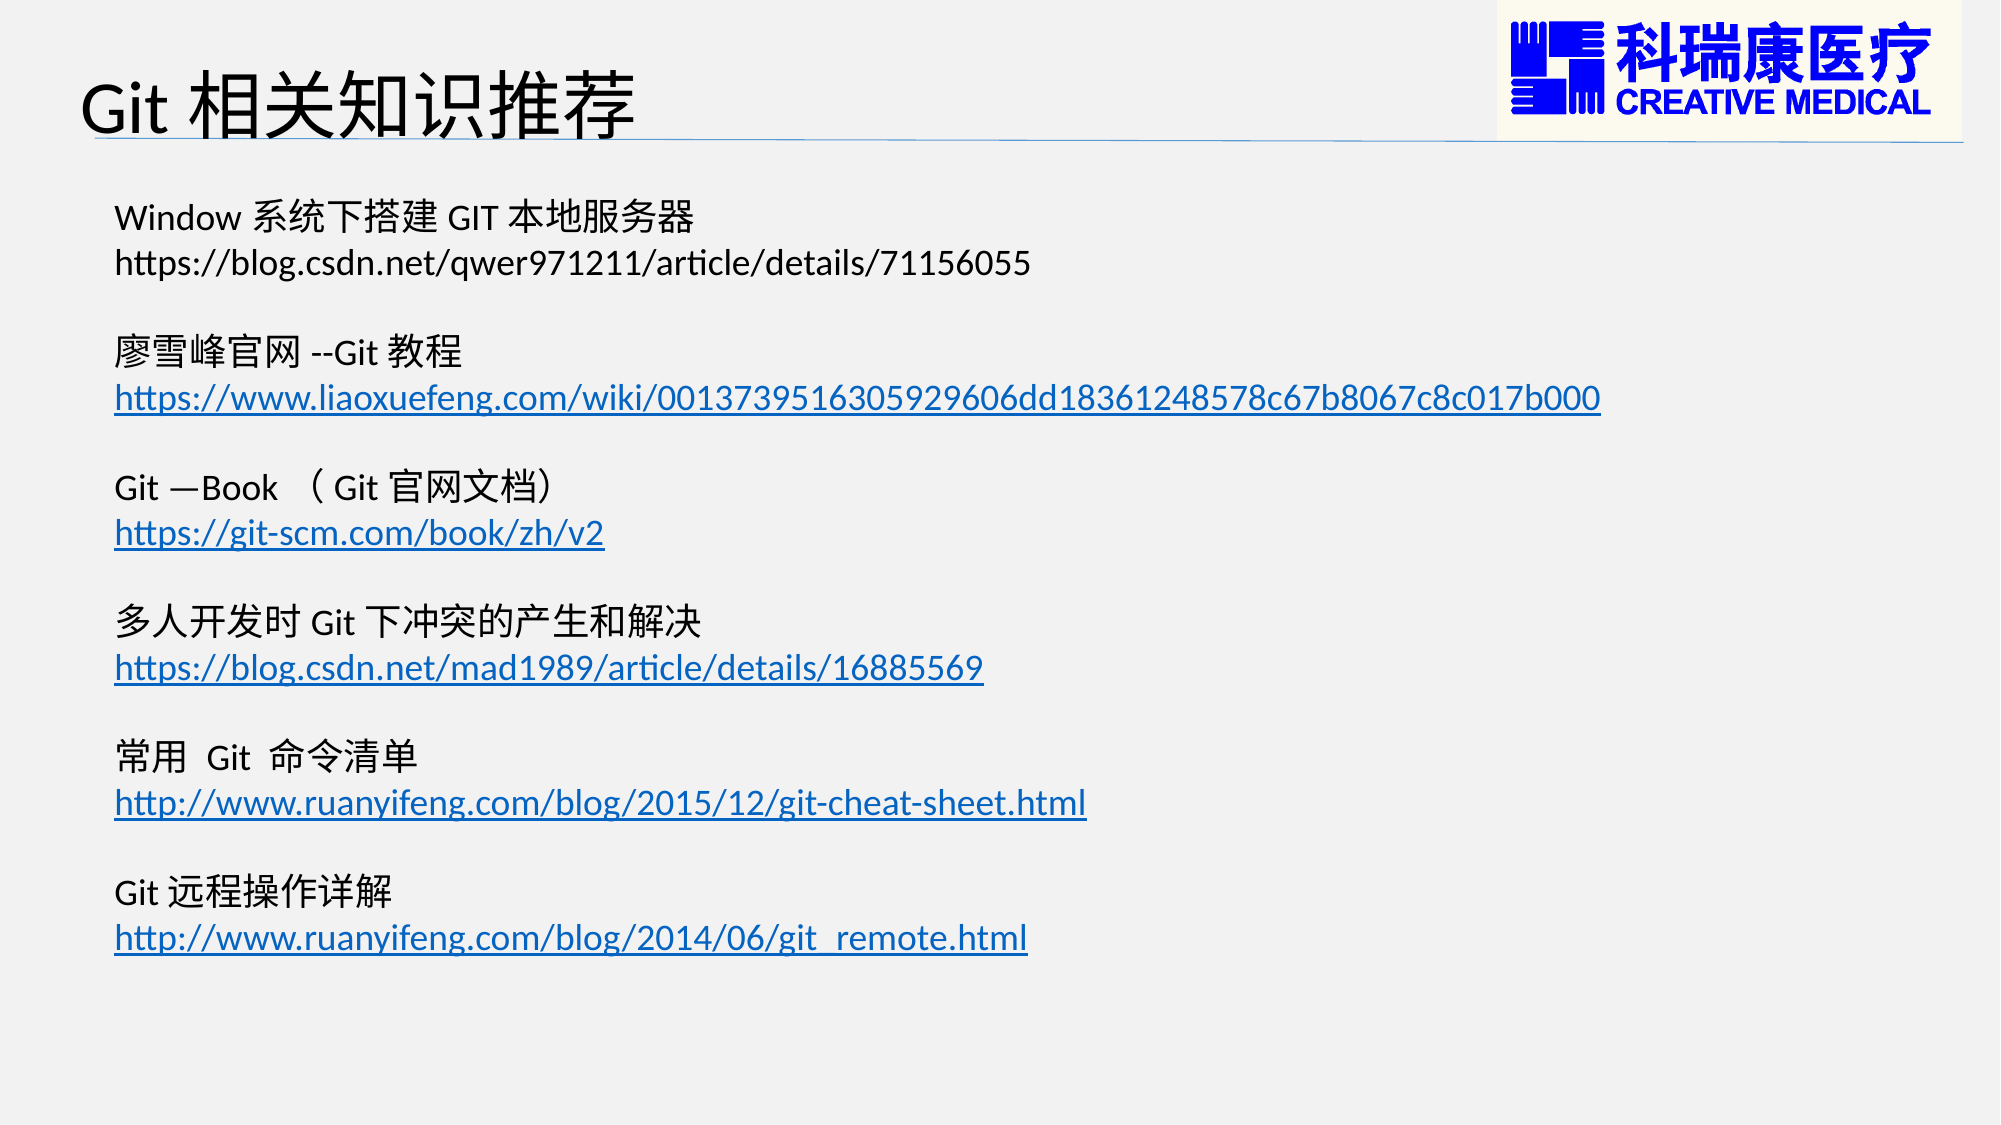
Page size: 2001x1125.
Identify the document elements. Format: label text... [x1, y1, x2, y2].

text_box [94, 138, 1964, 143]
text_box Git相关知识推荐 [65, 50, 653, 156]
text_box Window系统下搭建GIT本地服务器 https://blog.csdn.net/qwer971211/article/details/71156055 廖雪峰官网--Git教程 https://www.liaoxuefeng.com/wiki/0013739516305929606dd18361248578c67b8067c8c017b000 Git —Book（Git官网文档） https://git-scm.com/book/zh/v2 多人开发时Git下冲突的产生和解决 https://blog.csdn.net/mad1989/article/details/16885569 常用 Git 命令清单 http://www.ruanyifeng.com/blog/2015/12/git-cheat-sheet.html Git远程操作详解 http://www.ruanyifeng.com/blog/2014/06/git_remote.html [99, 185, 1616, 966]
picture [1497, 0, 1962, 138]
